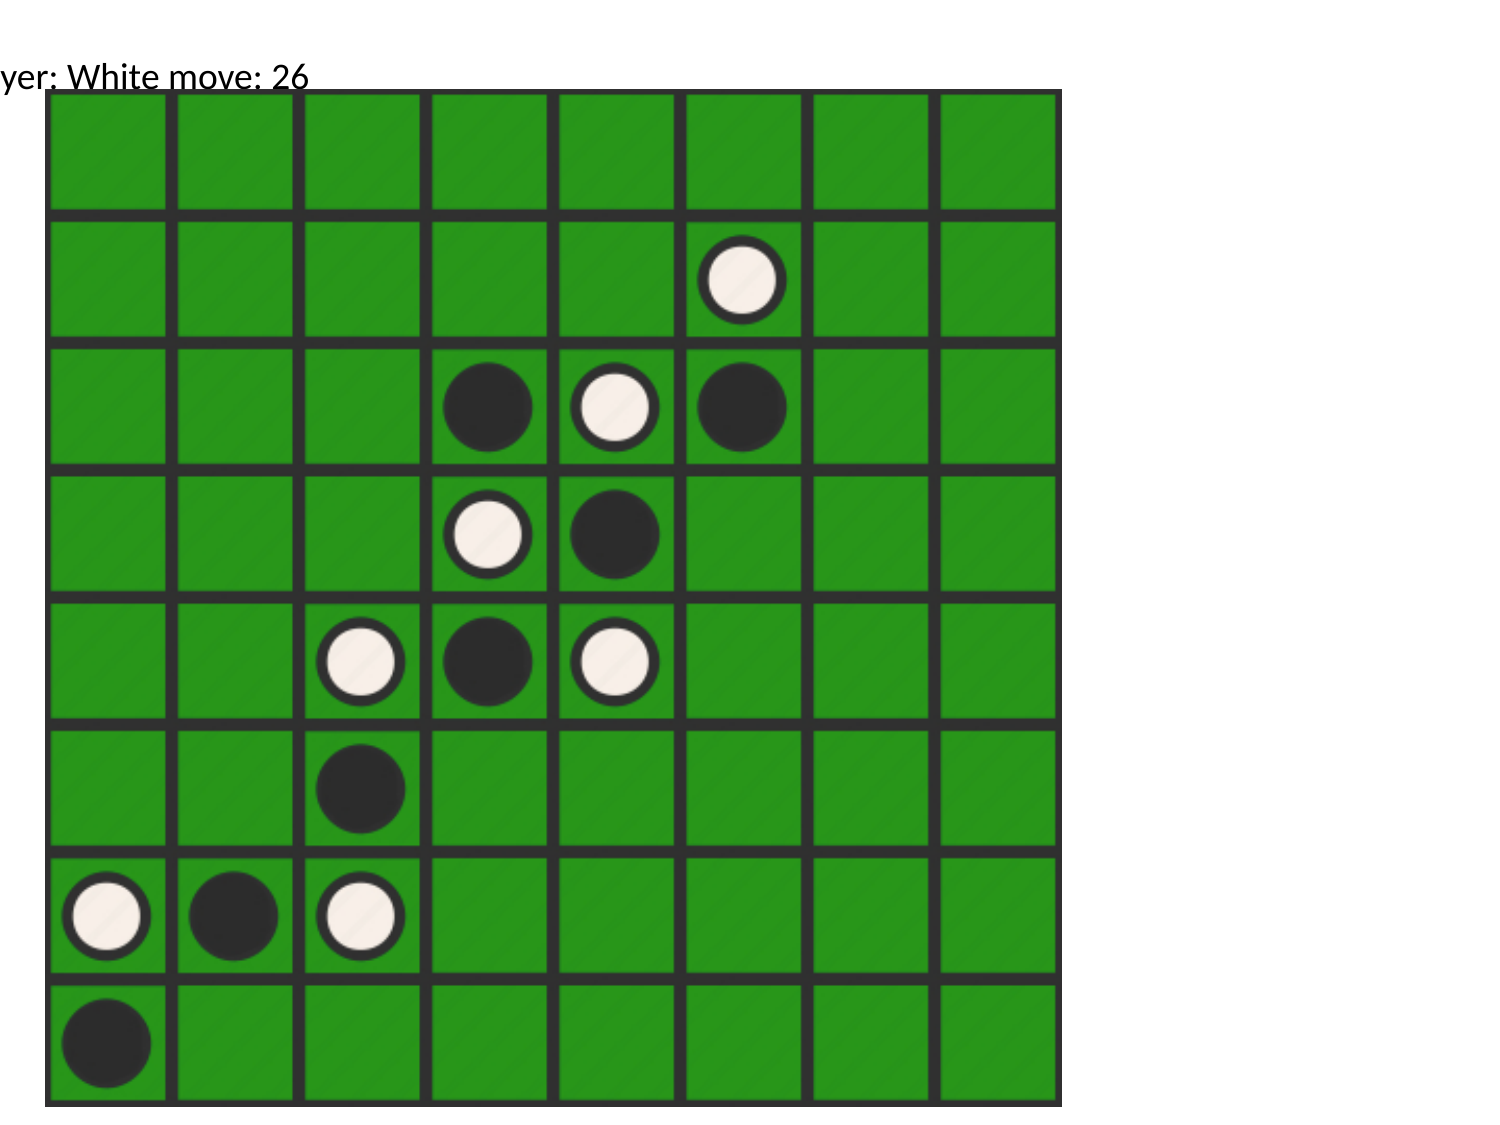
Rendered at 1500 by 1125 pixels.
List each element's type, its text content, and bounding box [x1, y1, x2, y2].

picture [44, 89, 1062, 1107]
text_box turn: 10 player: White move: 26 [0, 44, 325, 105]
